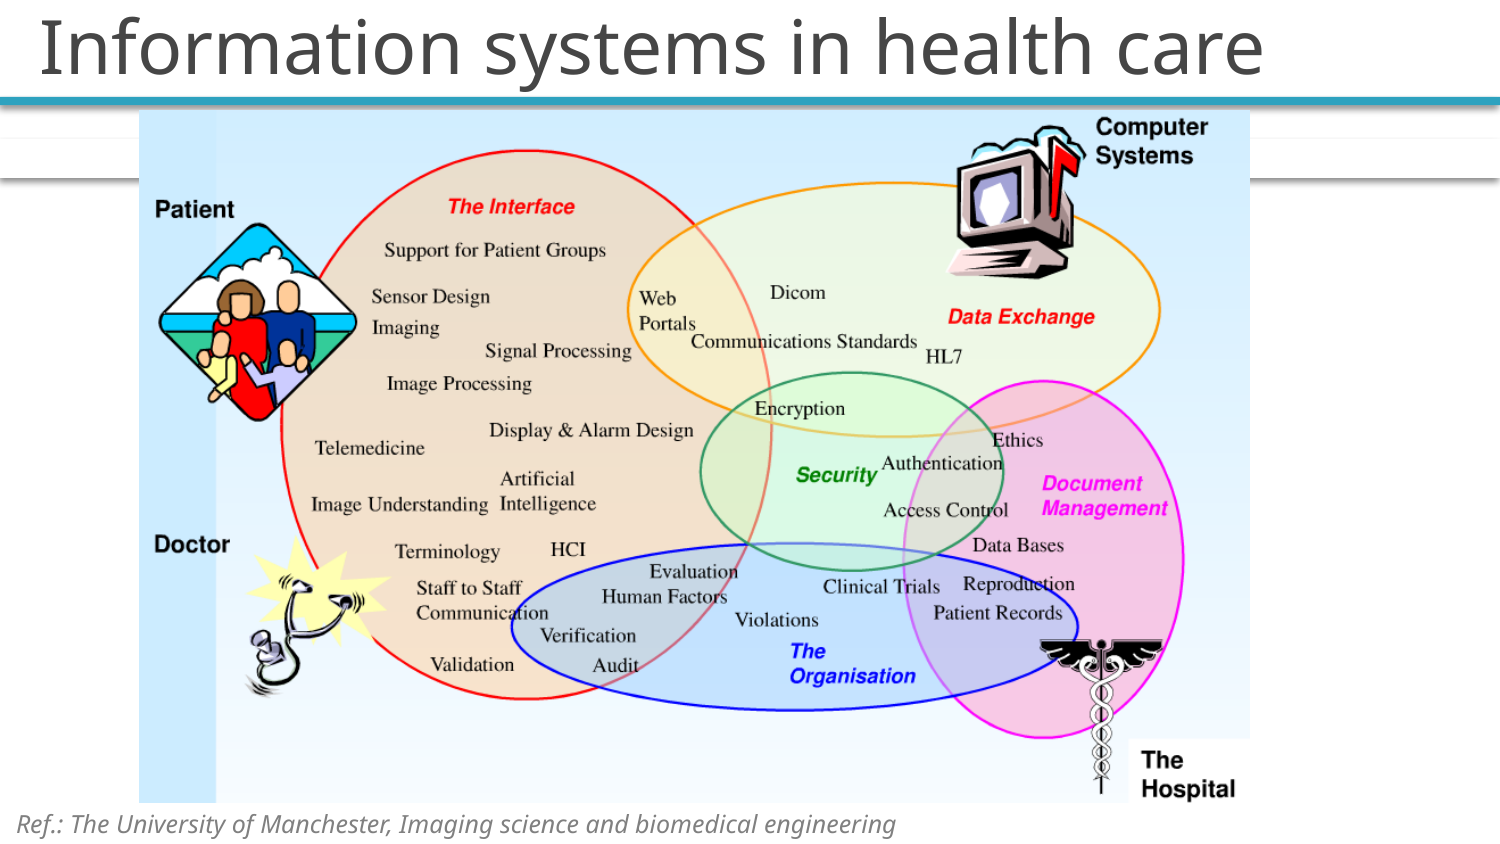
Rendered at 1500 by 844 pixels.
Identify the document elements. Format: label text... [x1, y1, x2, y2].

title Information systems in health care [24, 19, 1463, 97]
text_box Ref.: The University of Manchester, Imaging science and biomedical engineering [1, 801, 914, 844]
picture [138, 109, 1251, 803]
